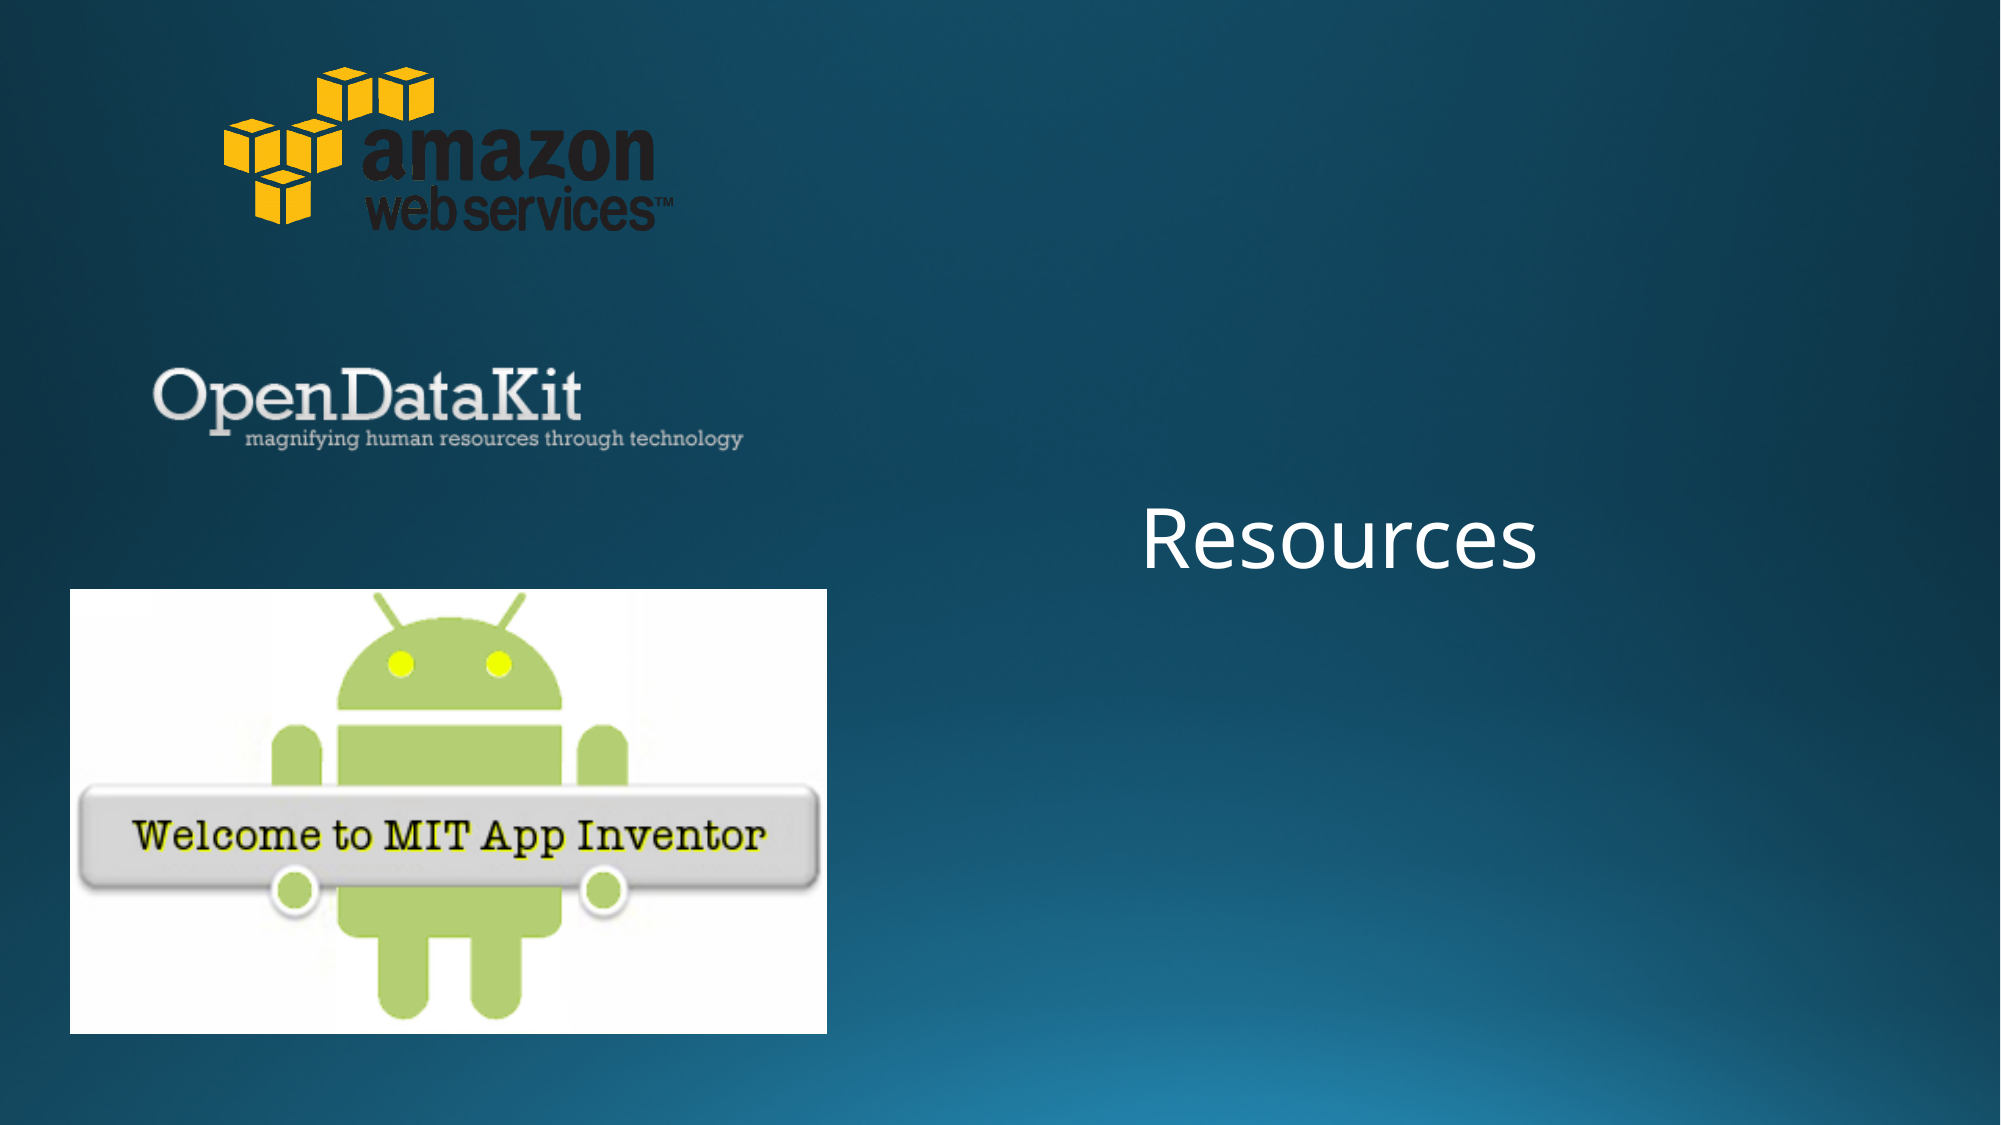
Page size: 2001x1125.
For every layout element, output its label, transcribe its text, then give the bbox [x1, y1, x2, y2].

picture [0, 0, 2001, 1125]
text_box Resources [1125, 477, 1955, 593]
